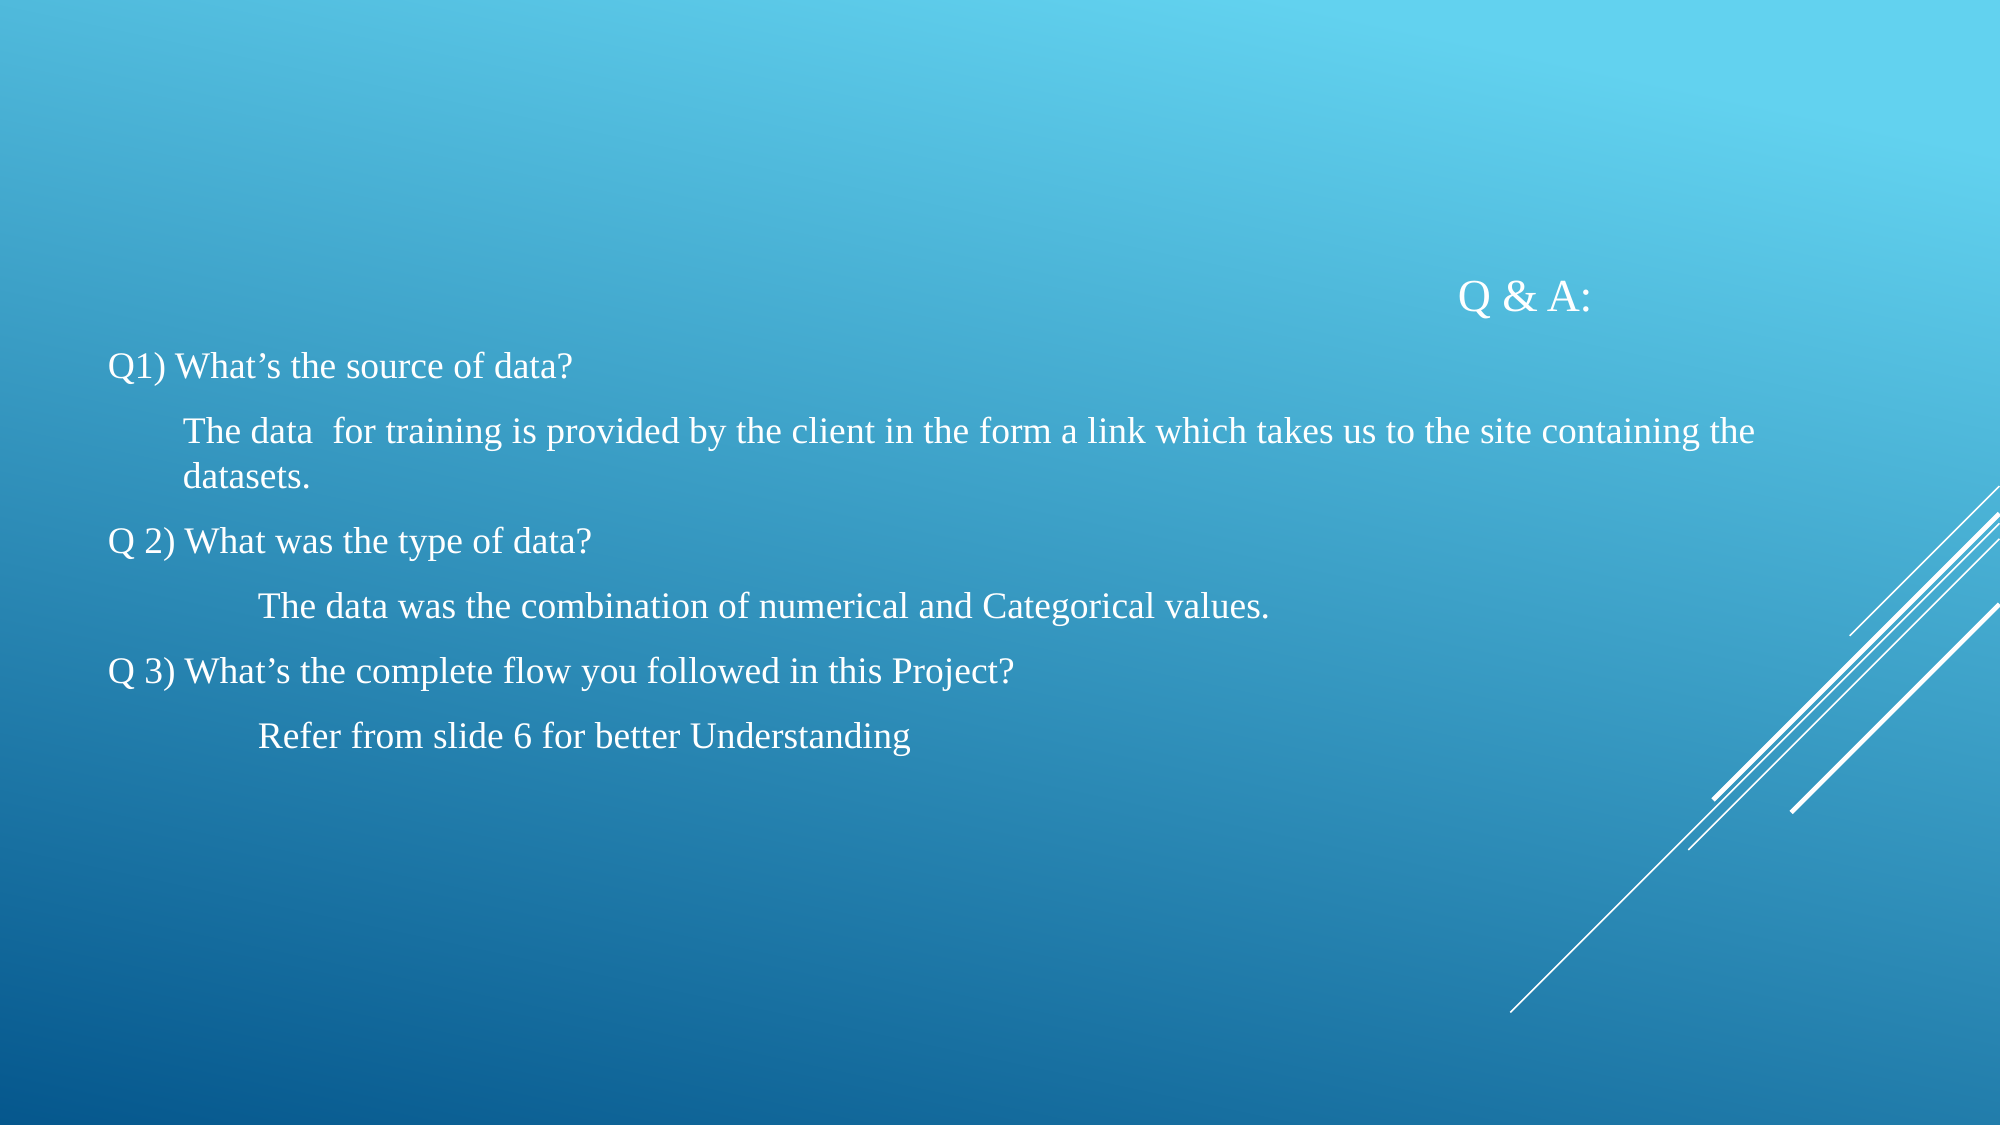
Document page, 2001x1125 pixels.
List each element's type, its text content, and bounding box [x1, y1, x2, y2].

list Q & A: Q1) What’s the source of data? The data for training is provided by the client in the form a link which takes us to the site containing the datasets. Q 2) What was the type of data? The data was the combination of numerical and Categorical values. Q 3) What’s the complete flow you followed in this Project? Refer from slide 6 for better Understanding [92, 98, 1819, 988]
